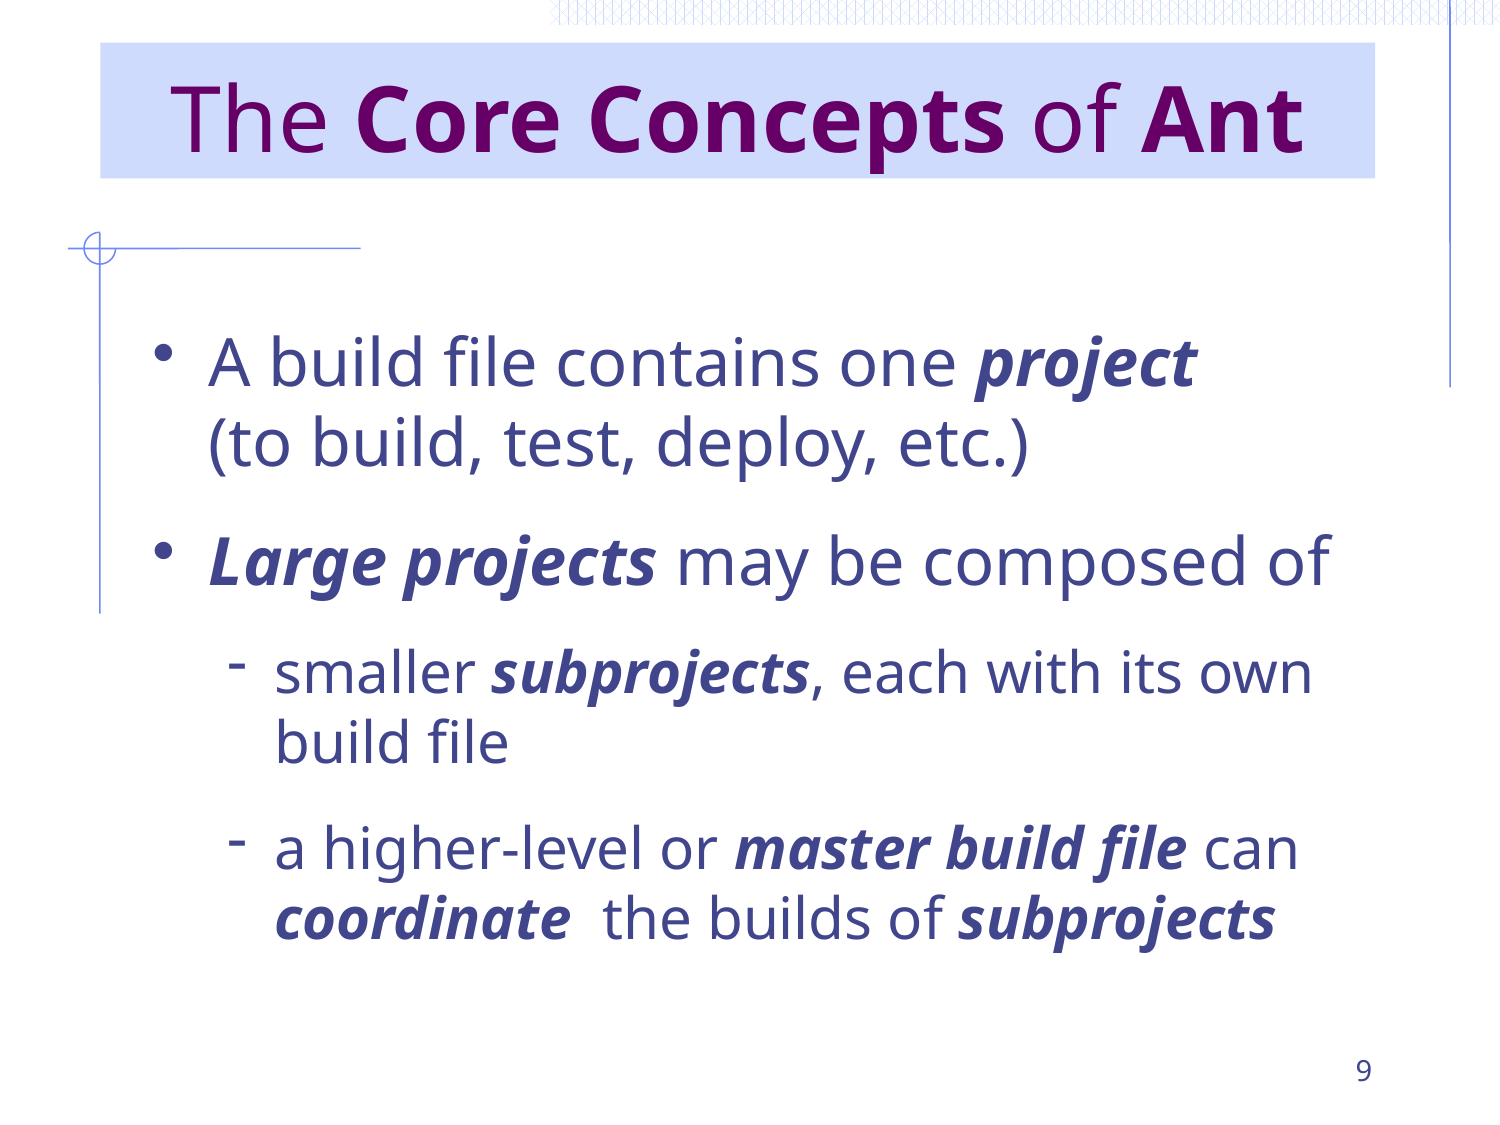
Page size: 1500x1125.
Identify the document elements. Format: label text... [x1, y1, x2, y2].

slide_number 9 [1074, 1024, 1388, 1101]
title The Core Concepts of Ant [100, 42, 1376, 179]
list A build file contains one project (to build, test, deploy, etc.) Large projects may be composed of smaller subprojects, each with its own build file a higher-level or master build file can coordinate the builds of subprojects [137, 312, 1413, 988]
